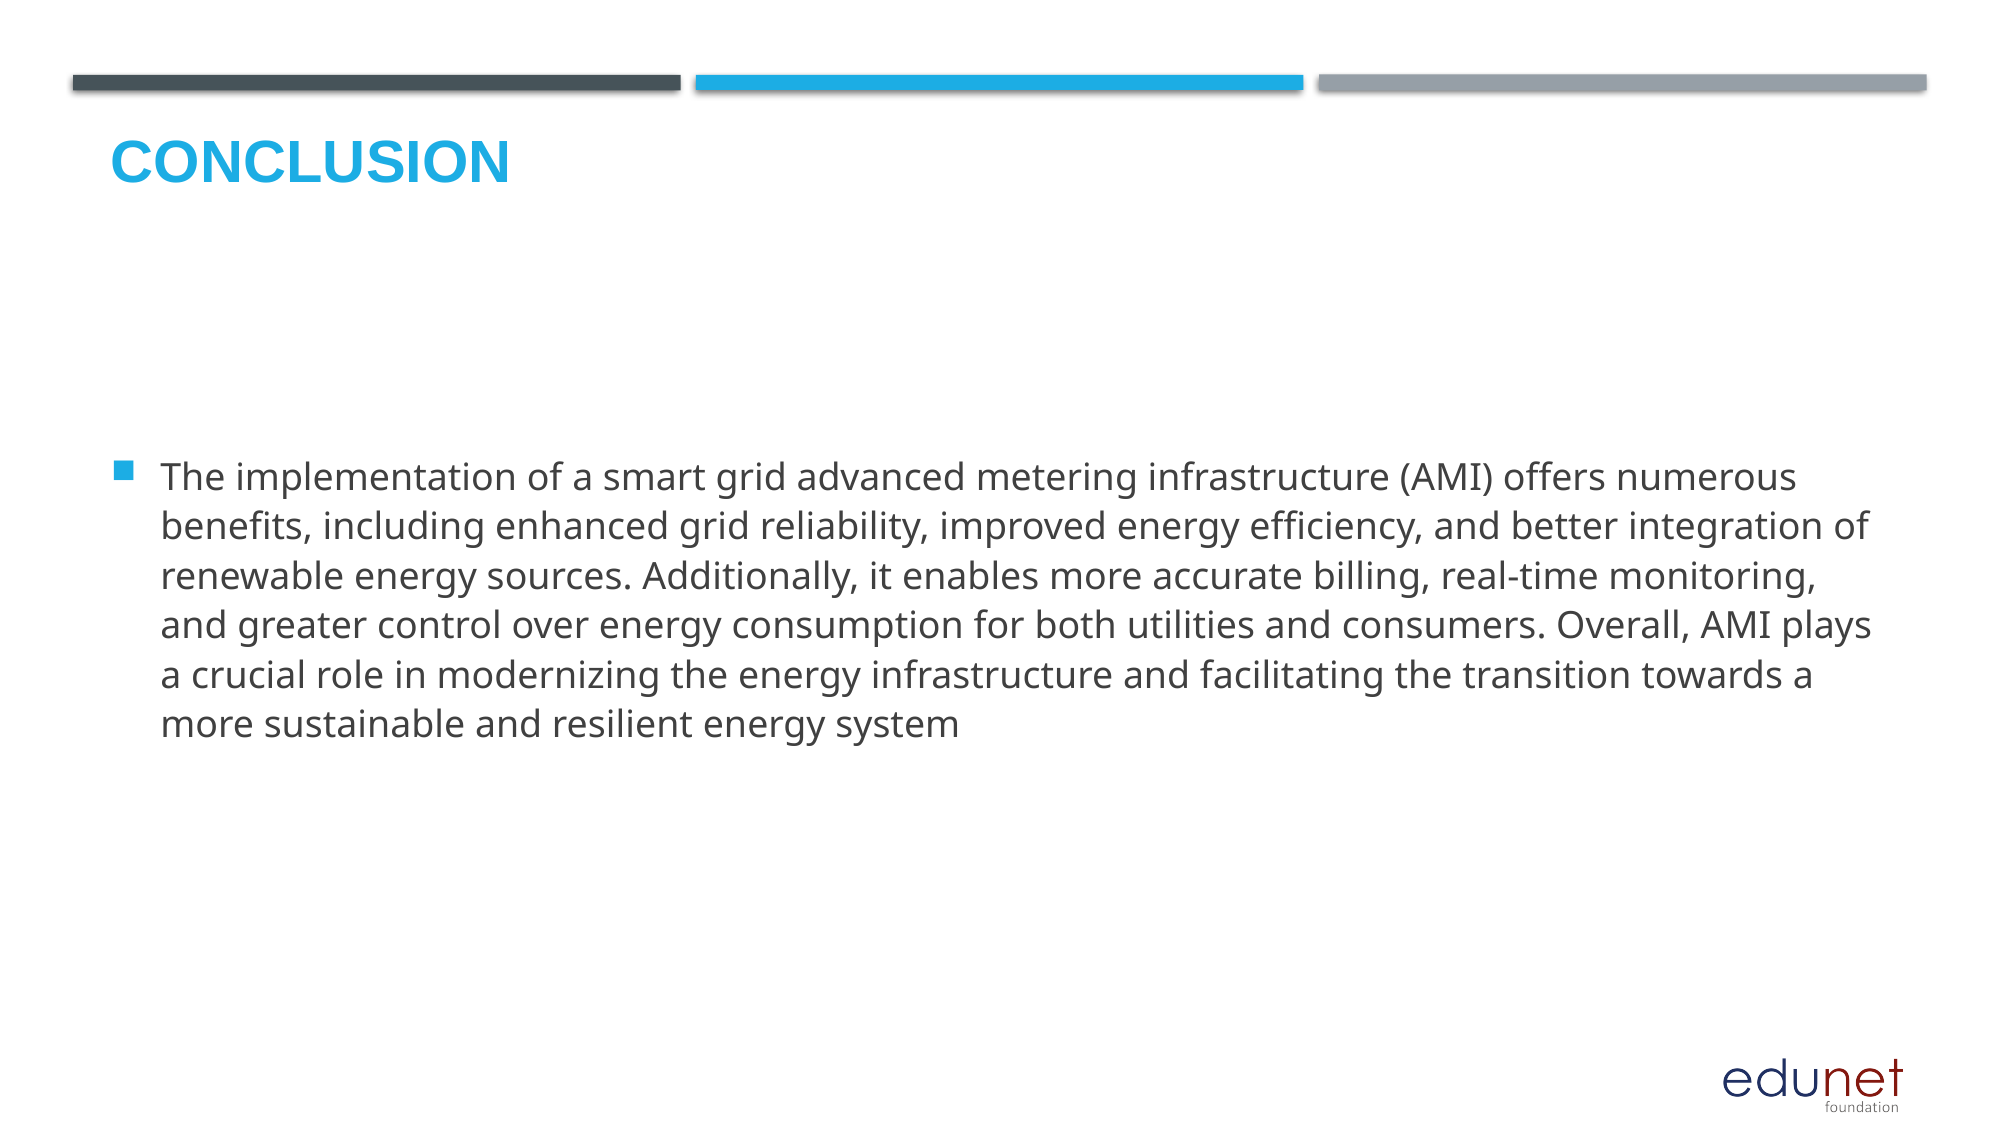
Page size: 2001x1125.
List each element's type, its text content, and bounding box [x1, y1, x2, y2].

picture [1719, 1056, 1905, 1116]
list The implementation of a smart grid advanced metering infrastructure (AMI) offers numerous benefits, including enhanced grid reliability, improved energy efficiency, and better integration of renewable energy sources. Additionally, it enables more accurate billing, real-time monitoring, and greater control over energy consumption for both utilities and consumers. Overall, AMI plays a crucial role in modernizing the energy infrastructure and facilitating the transition towards a more sustainable and resilient energy system [95, 213, 1905, 981]
title Conclusion [95, 115, 1905, 203]
